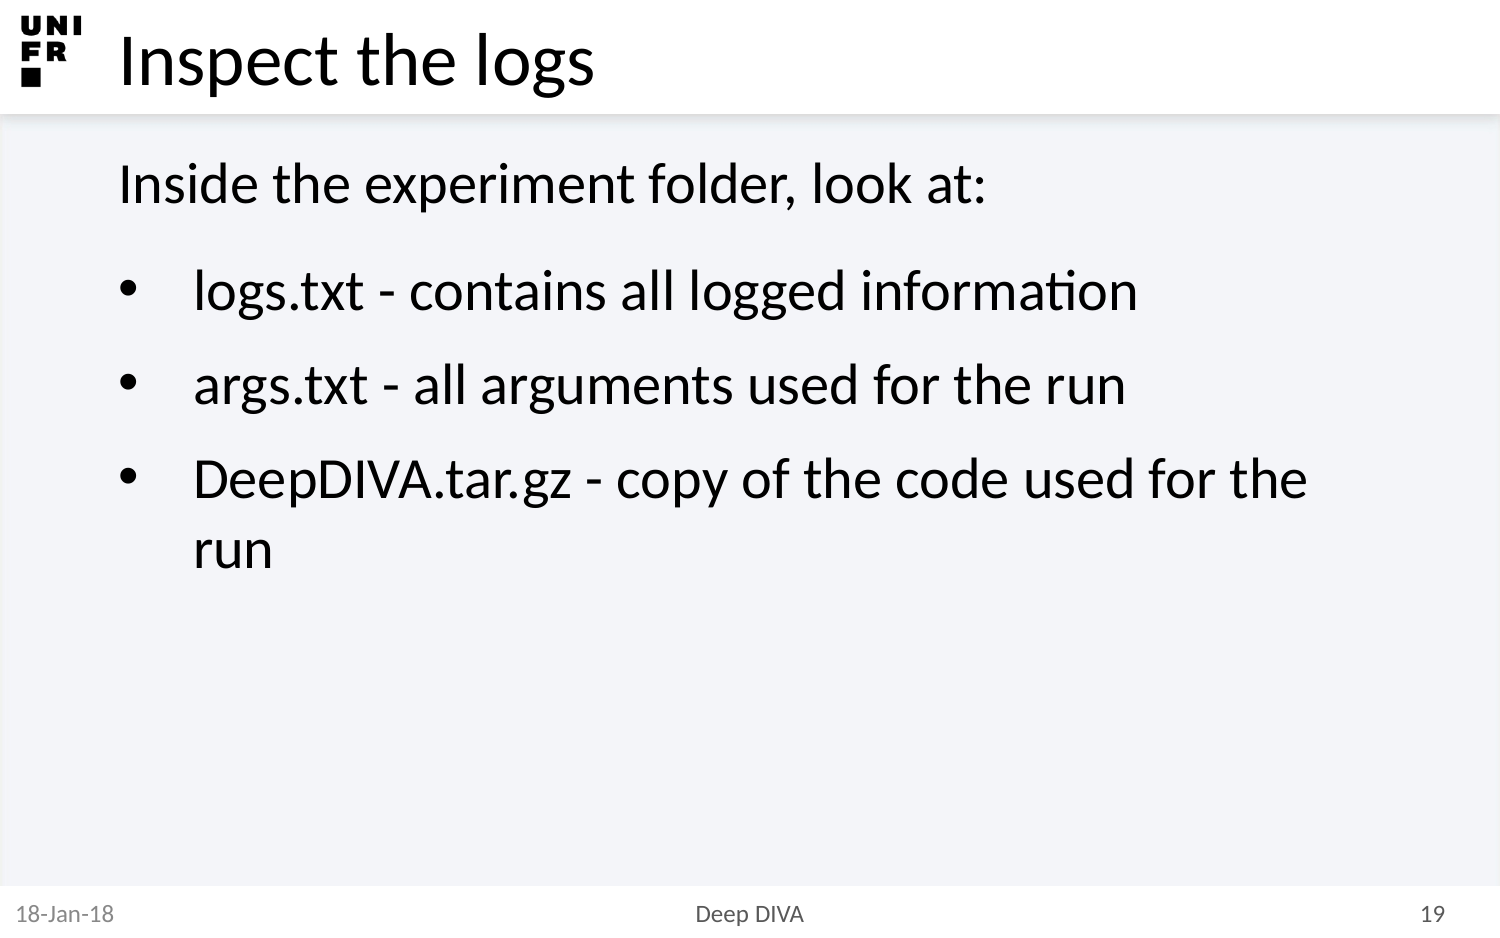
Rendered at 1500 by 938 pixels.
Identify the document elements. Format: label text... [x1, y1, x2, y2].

title Inspect the logs [103, 8, 1425, 103]
slide_number 19 [1328, 887, 1461, 938]
picture [0, 0, 104, 94]
picture [0, 114, 1500, 886]
footer Deep DIVA [174, 887, 1326, 938]
slide_number 18-Jan-18 [0, 887, 172, 938]
list Inside the experiment folder, look at: logs.txt - contains all logged information args.txt - all arguments used for the run DeepDIVA.tar.gz - copy of the code used for the run [103, 138, 1399, 854]
